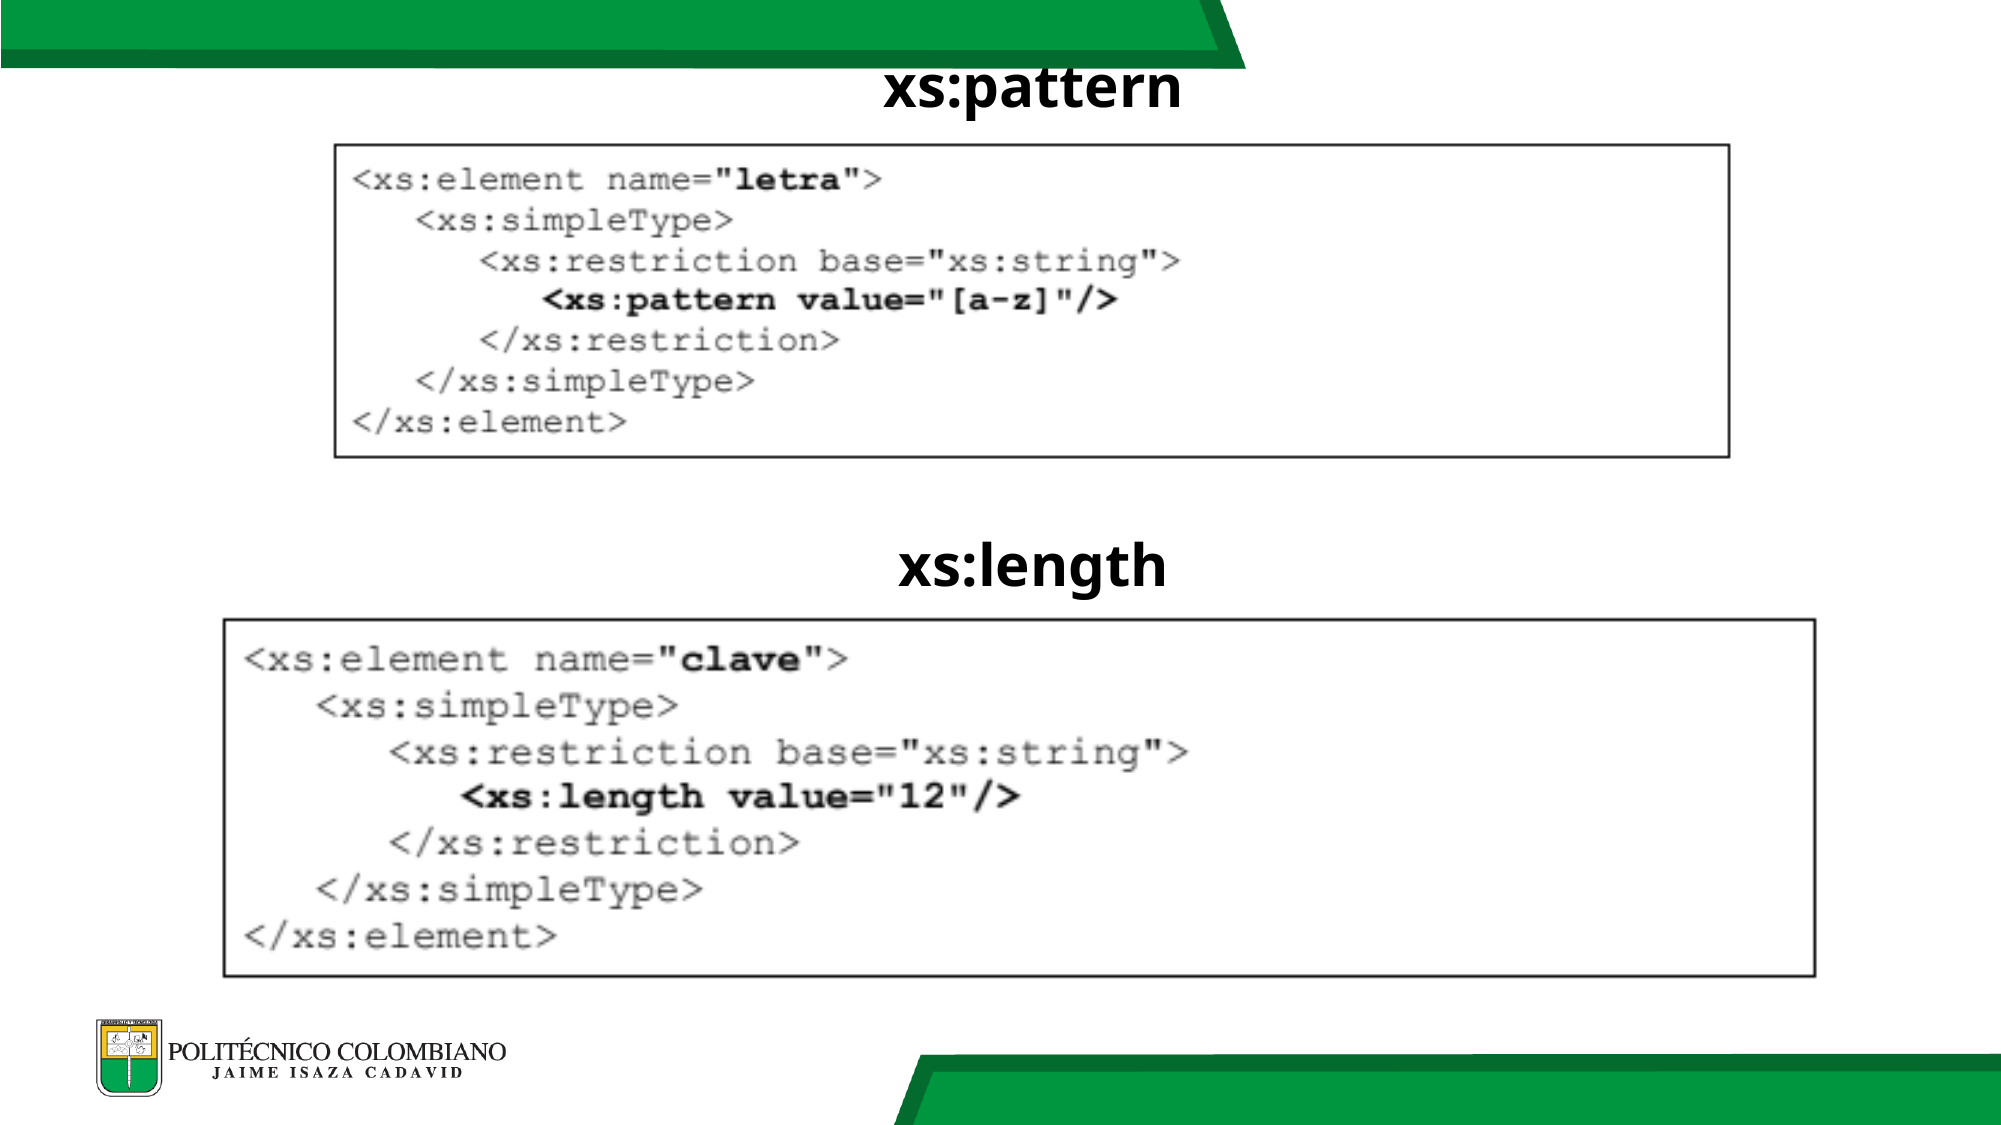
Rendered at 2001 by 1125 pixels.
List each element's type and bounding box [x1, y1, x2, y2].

picture [325, 130, 1743, 471]
list [0, 0, 2000, 1125]
picture [210, 600, 1839, 995]
